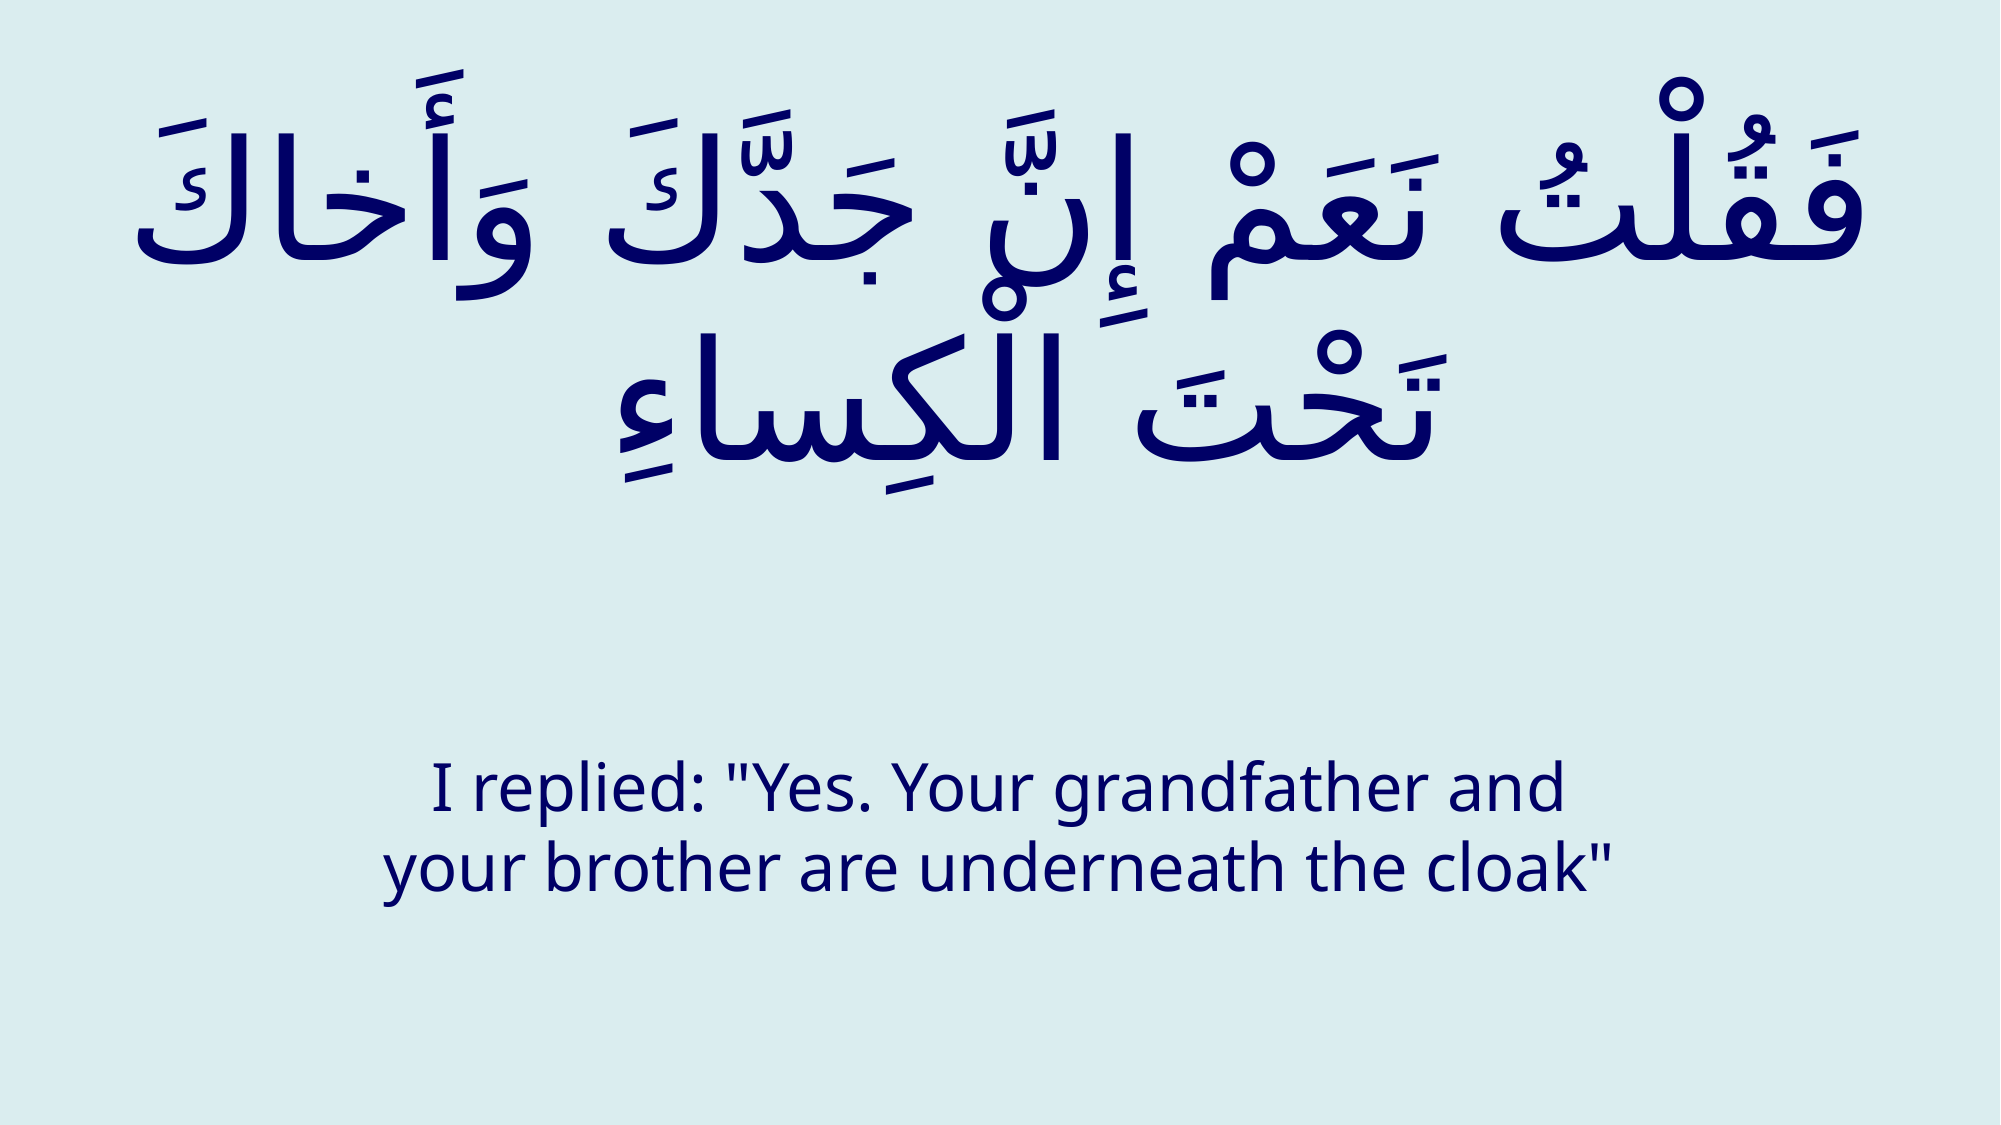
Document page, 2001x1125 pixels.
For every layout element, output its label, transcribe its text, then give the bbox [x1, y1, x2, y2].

title فَقُلْتُ نَعَمْ إِنَّ جَدَّكَ وَأَخاكَ تَحْتَ الْكِساءِ [0, 200, 2000, 388]
list I replied: "Yes. Your grandfather and your brother are underneath the cloak" [356, 737, 1644, 1050]
